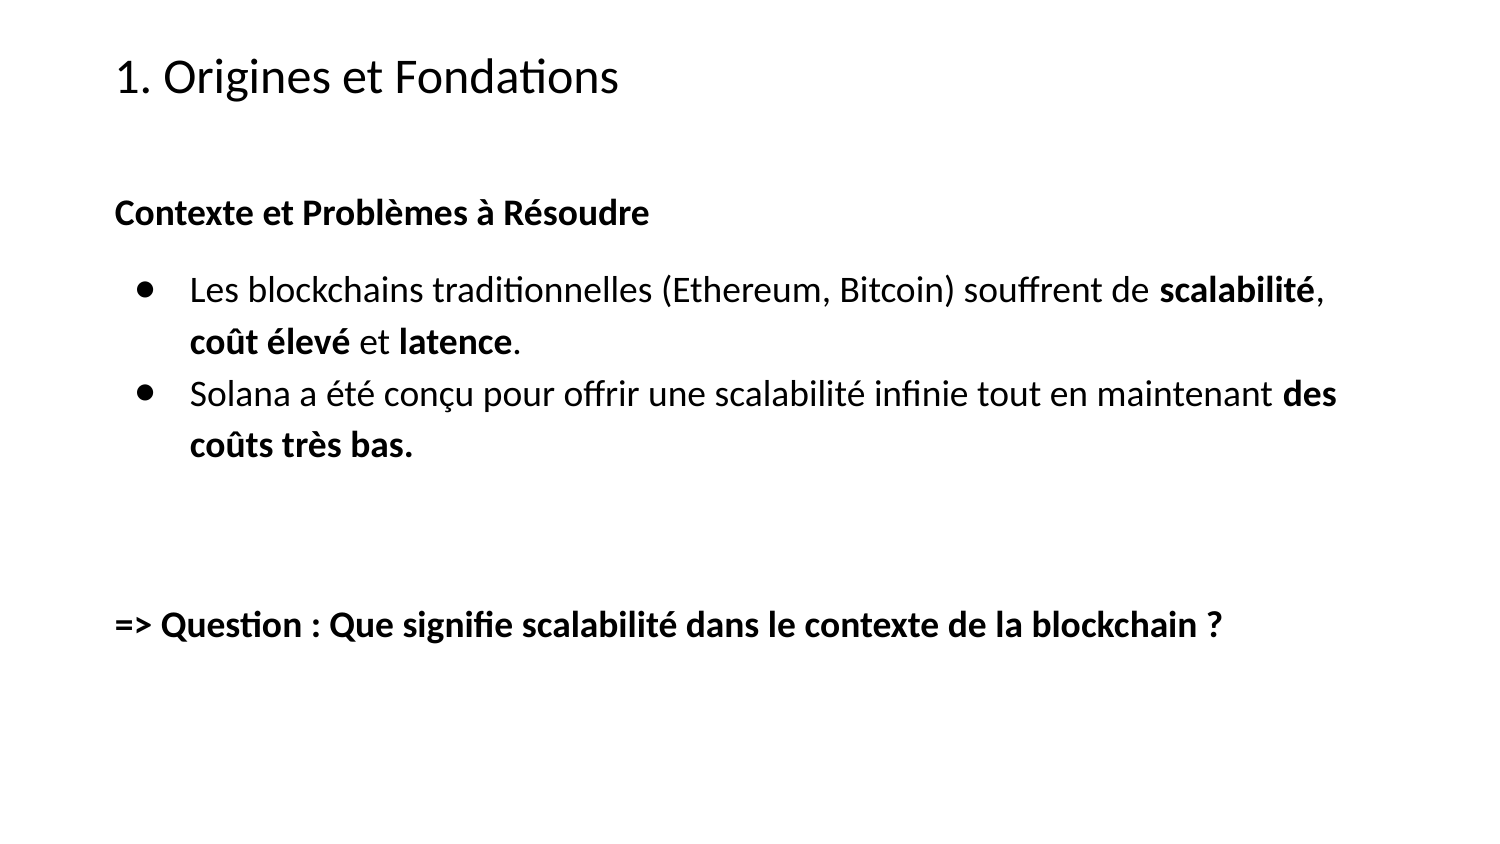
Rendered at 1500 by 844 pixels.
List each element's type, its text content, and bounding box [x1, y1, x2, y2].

text_box Contexte et Problèmes à Résoudre Les blockchains traditionnelles (Ethereum, Bitcoin) souffrent de scalabilité, coût élevé et latence. Solana a été conçu pour offrir une scalabilité infinie tout en maintenant des coûts très bas. => Question : Que signifie scalabilité dans le contexte de la blockchain ? [103, 176, 1399, 652]
text_box 1. Origines et Fondations [103, 44, 1397, 117]
